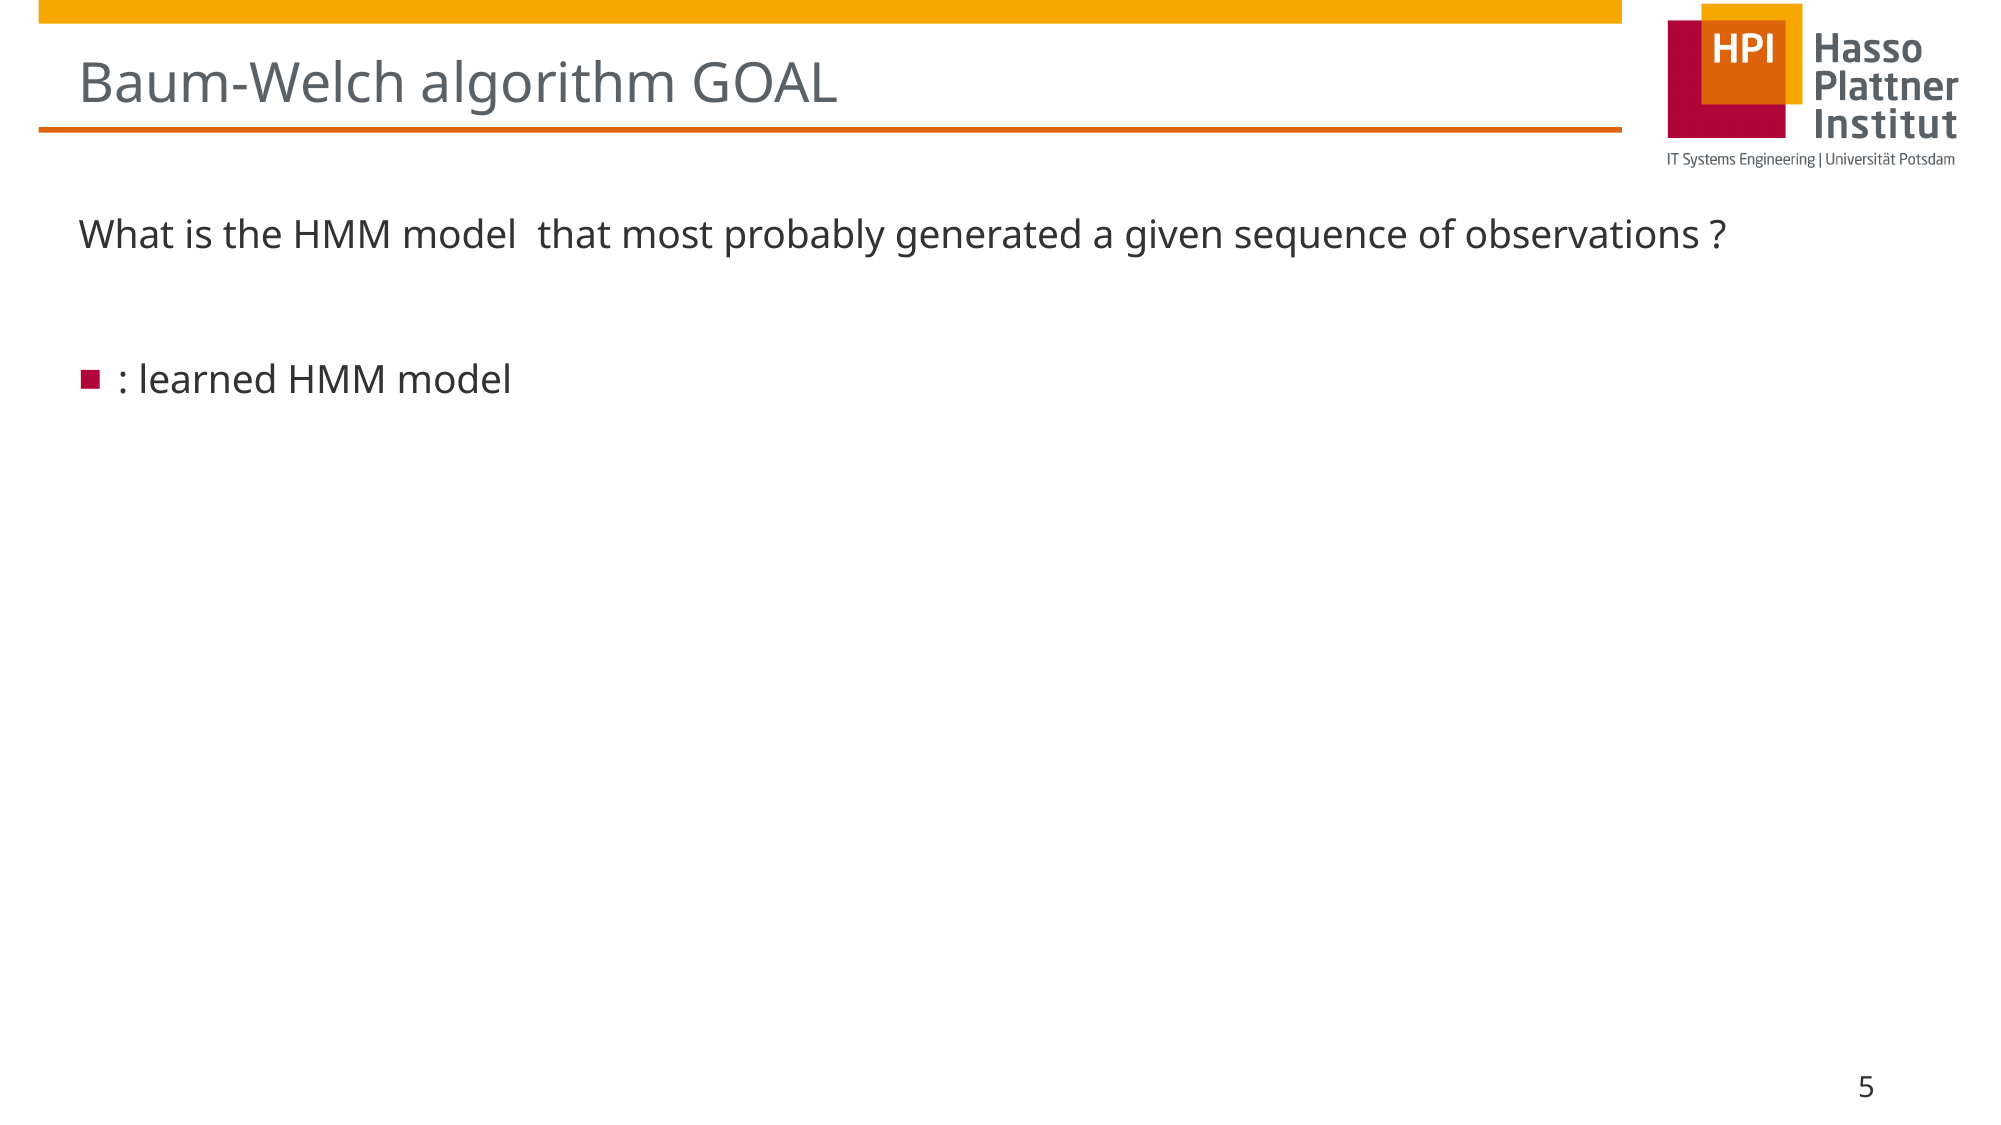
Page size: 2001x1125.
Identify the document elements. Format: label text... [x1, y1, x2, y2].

title Baum-Welch algorithm GOAL [78, 23, 1583, 115]
picture [1664, 0, 1965, 170]
slide_number 5 [1840, 1070, 1961, 1109]
